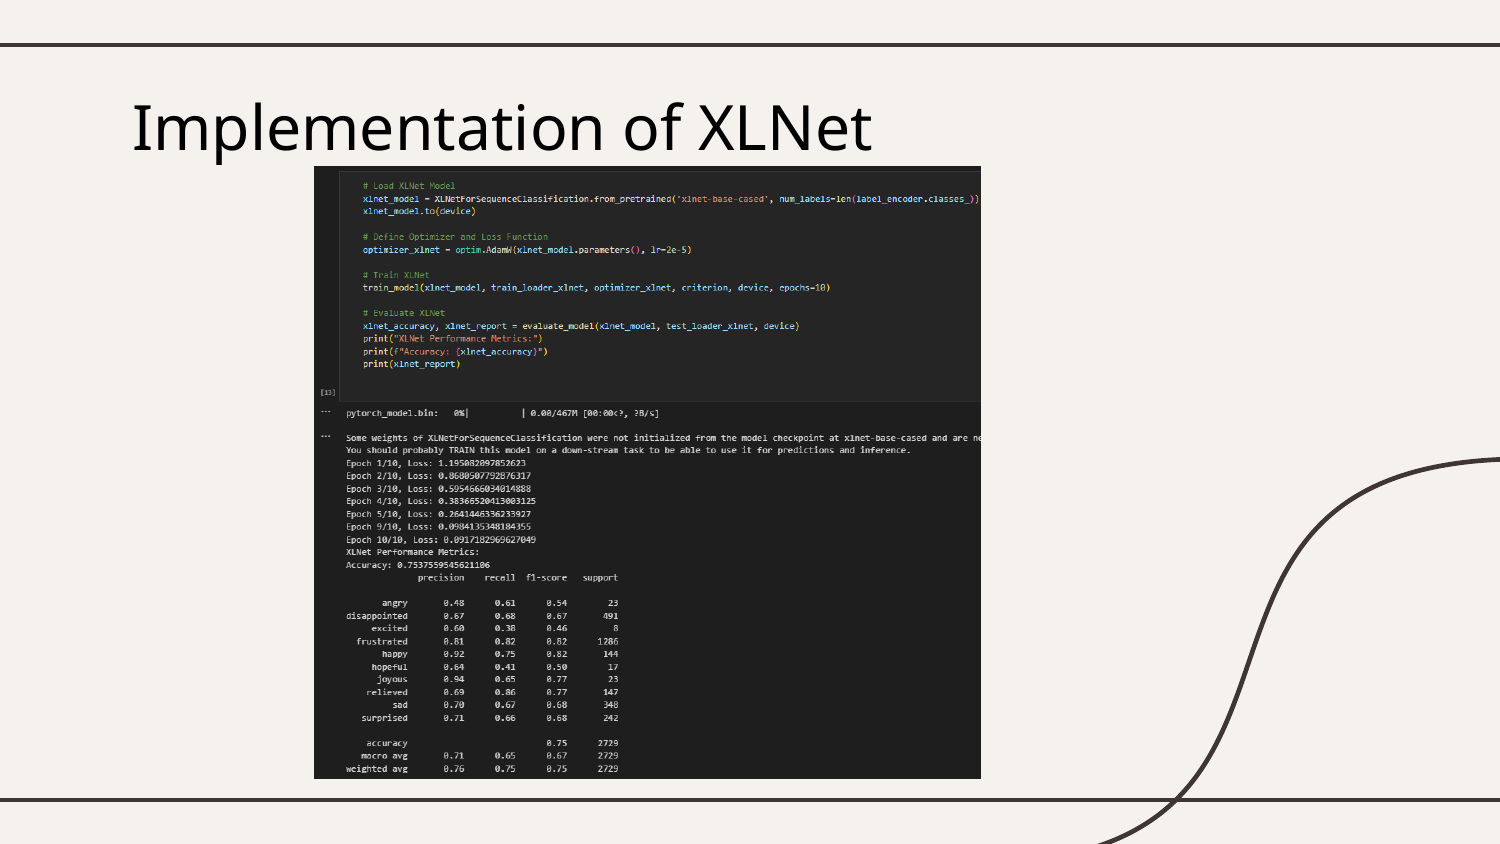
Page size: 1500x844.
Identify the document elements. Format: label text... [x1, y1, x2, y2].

title Implementation of XLNet [116, 72, 1049, 167]
picture [313, 166, 981, 779]
